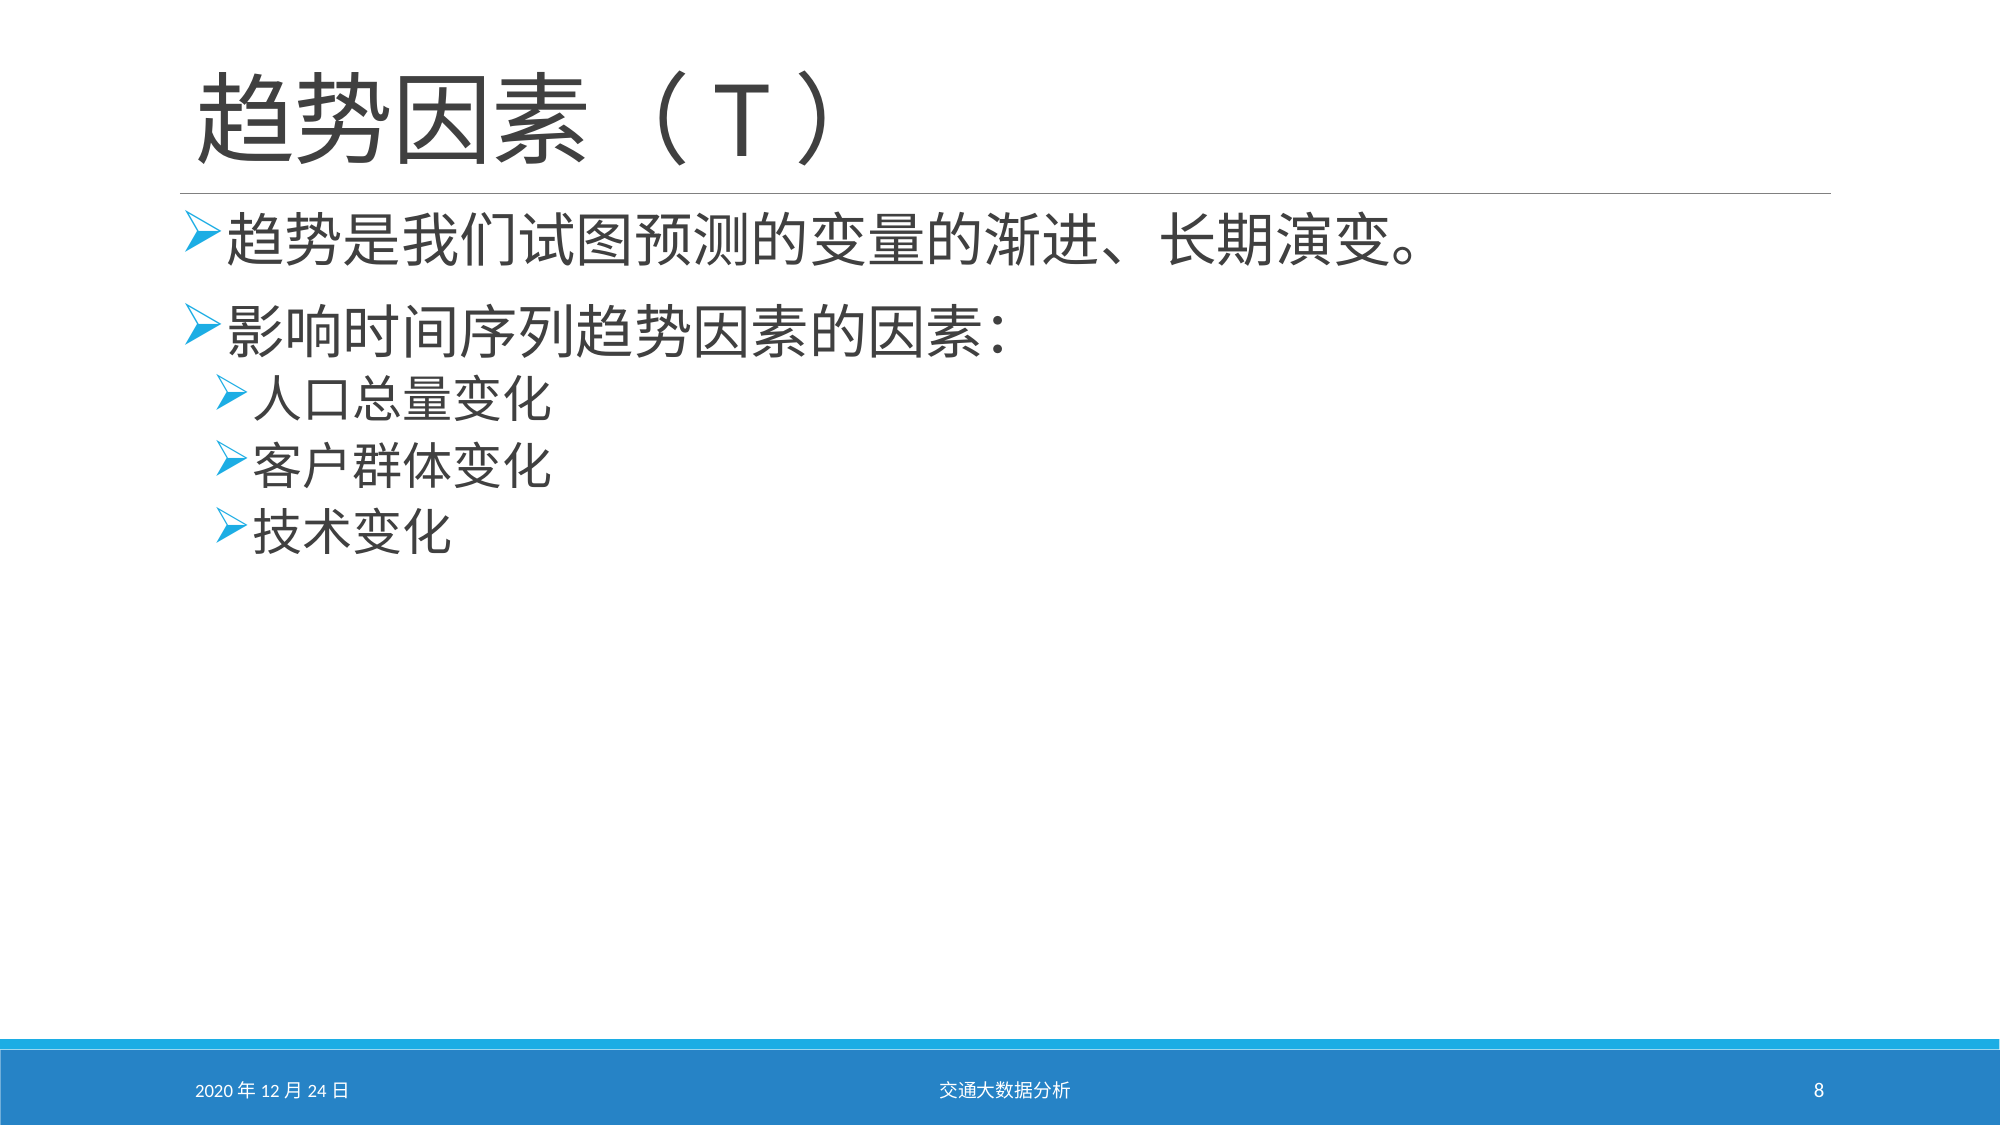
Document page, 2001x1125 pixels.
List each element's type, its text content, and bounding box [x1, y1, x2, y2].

list 趋势是我们试图预测的变量的渐进、长期演变。 影响时间序列趋势因素的因素： 人口总量变化 客户群体变化 技术变化 [179, 203, 1830, 1034]
footer 交通大数据分析 [609, 1059, 1401, 1120]
slide_number 8 [1624, 1059, 1840, 1120]
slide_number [179, 1059, 586, 1120]
title 趋势因素（T） [179, 20, 1830, 185]
